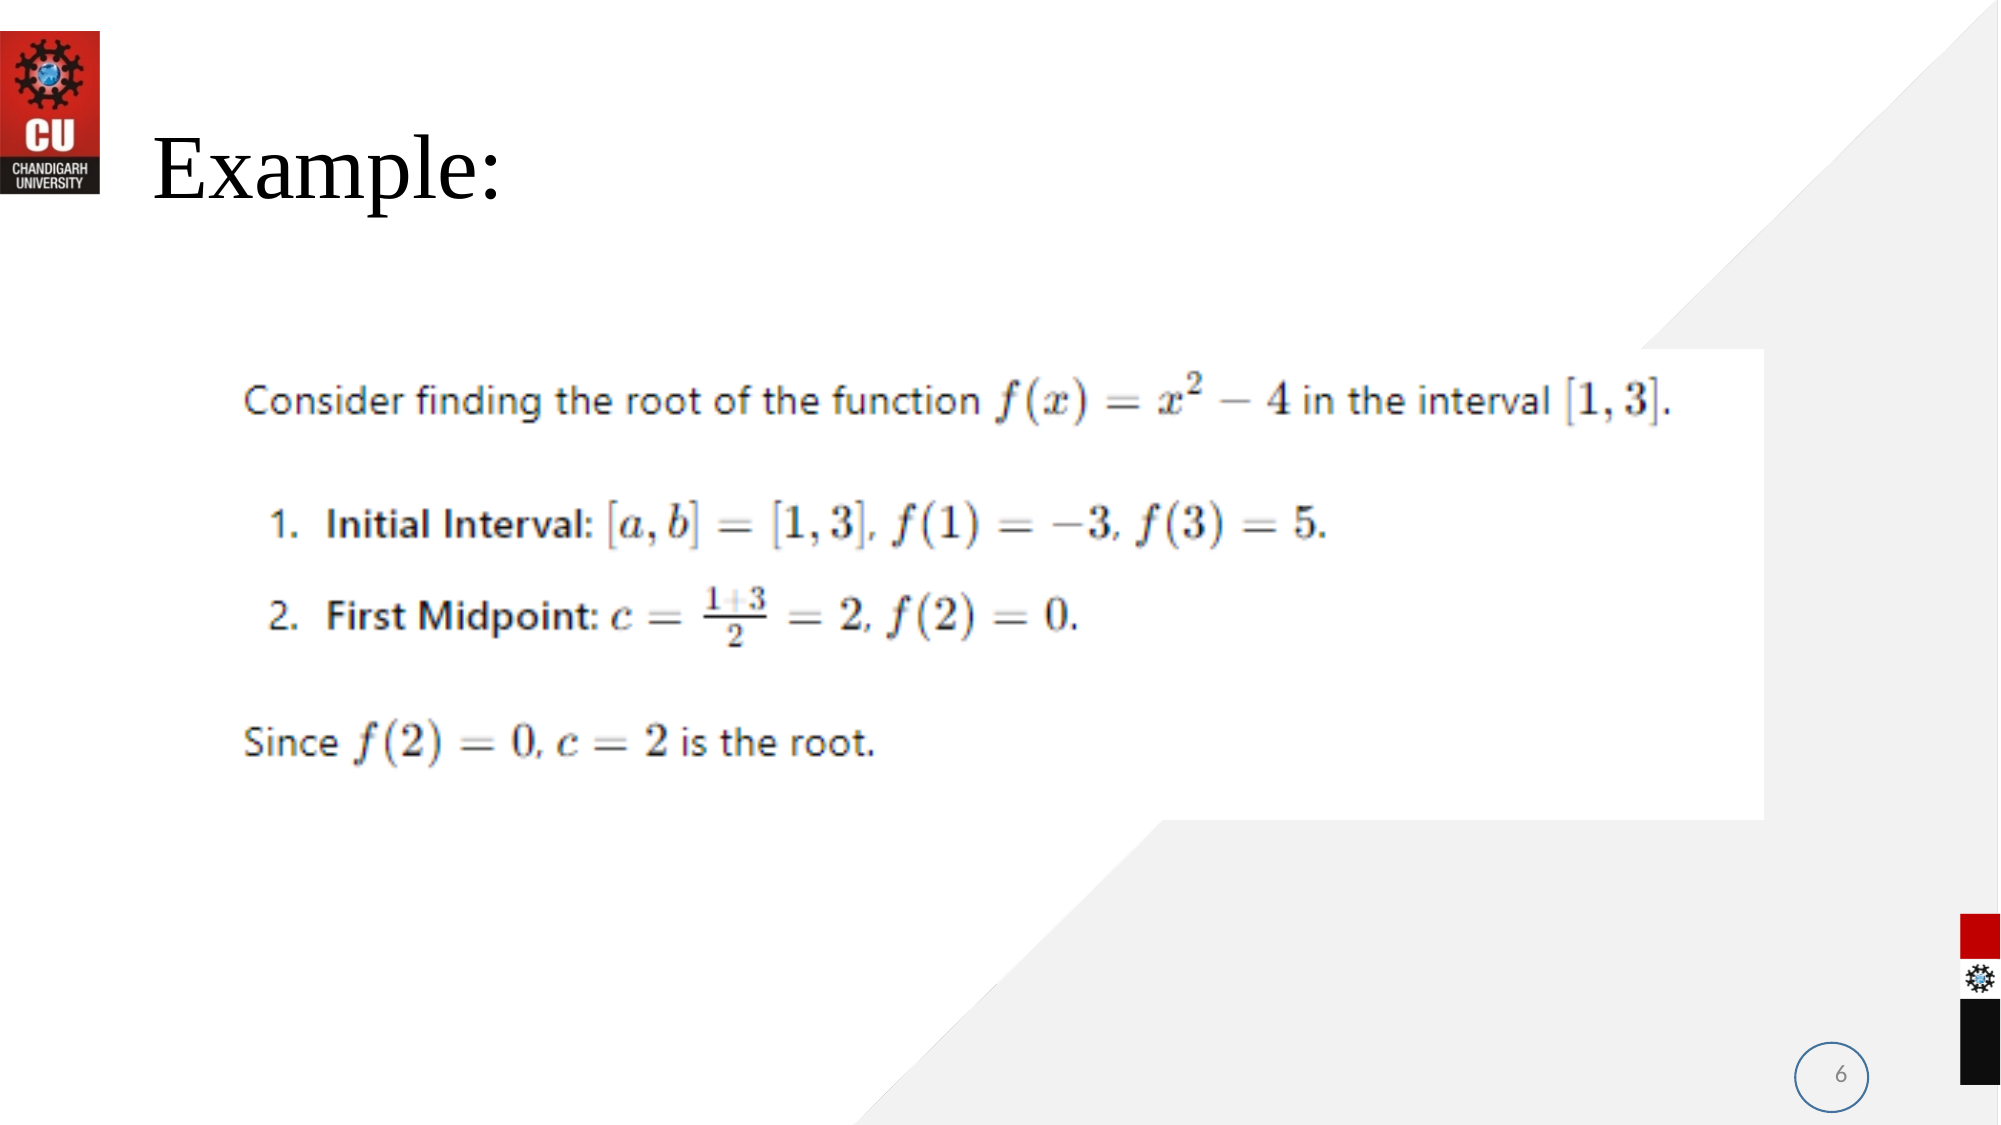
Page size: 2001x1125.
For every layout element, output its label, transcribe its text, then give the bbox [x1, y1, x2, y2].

picture [0, 0, 2001, 1125]
slide_number 6 [1412, 1042, 1863, 1103]
title Example: [137, 59, 1863, 278]
